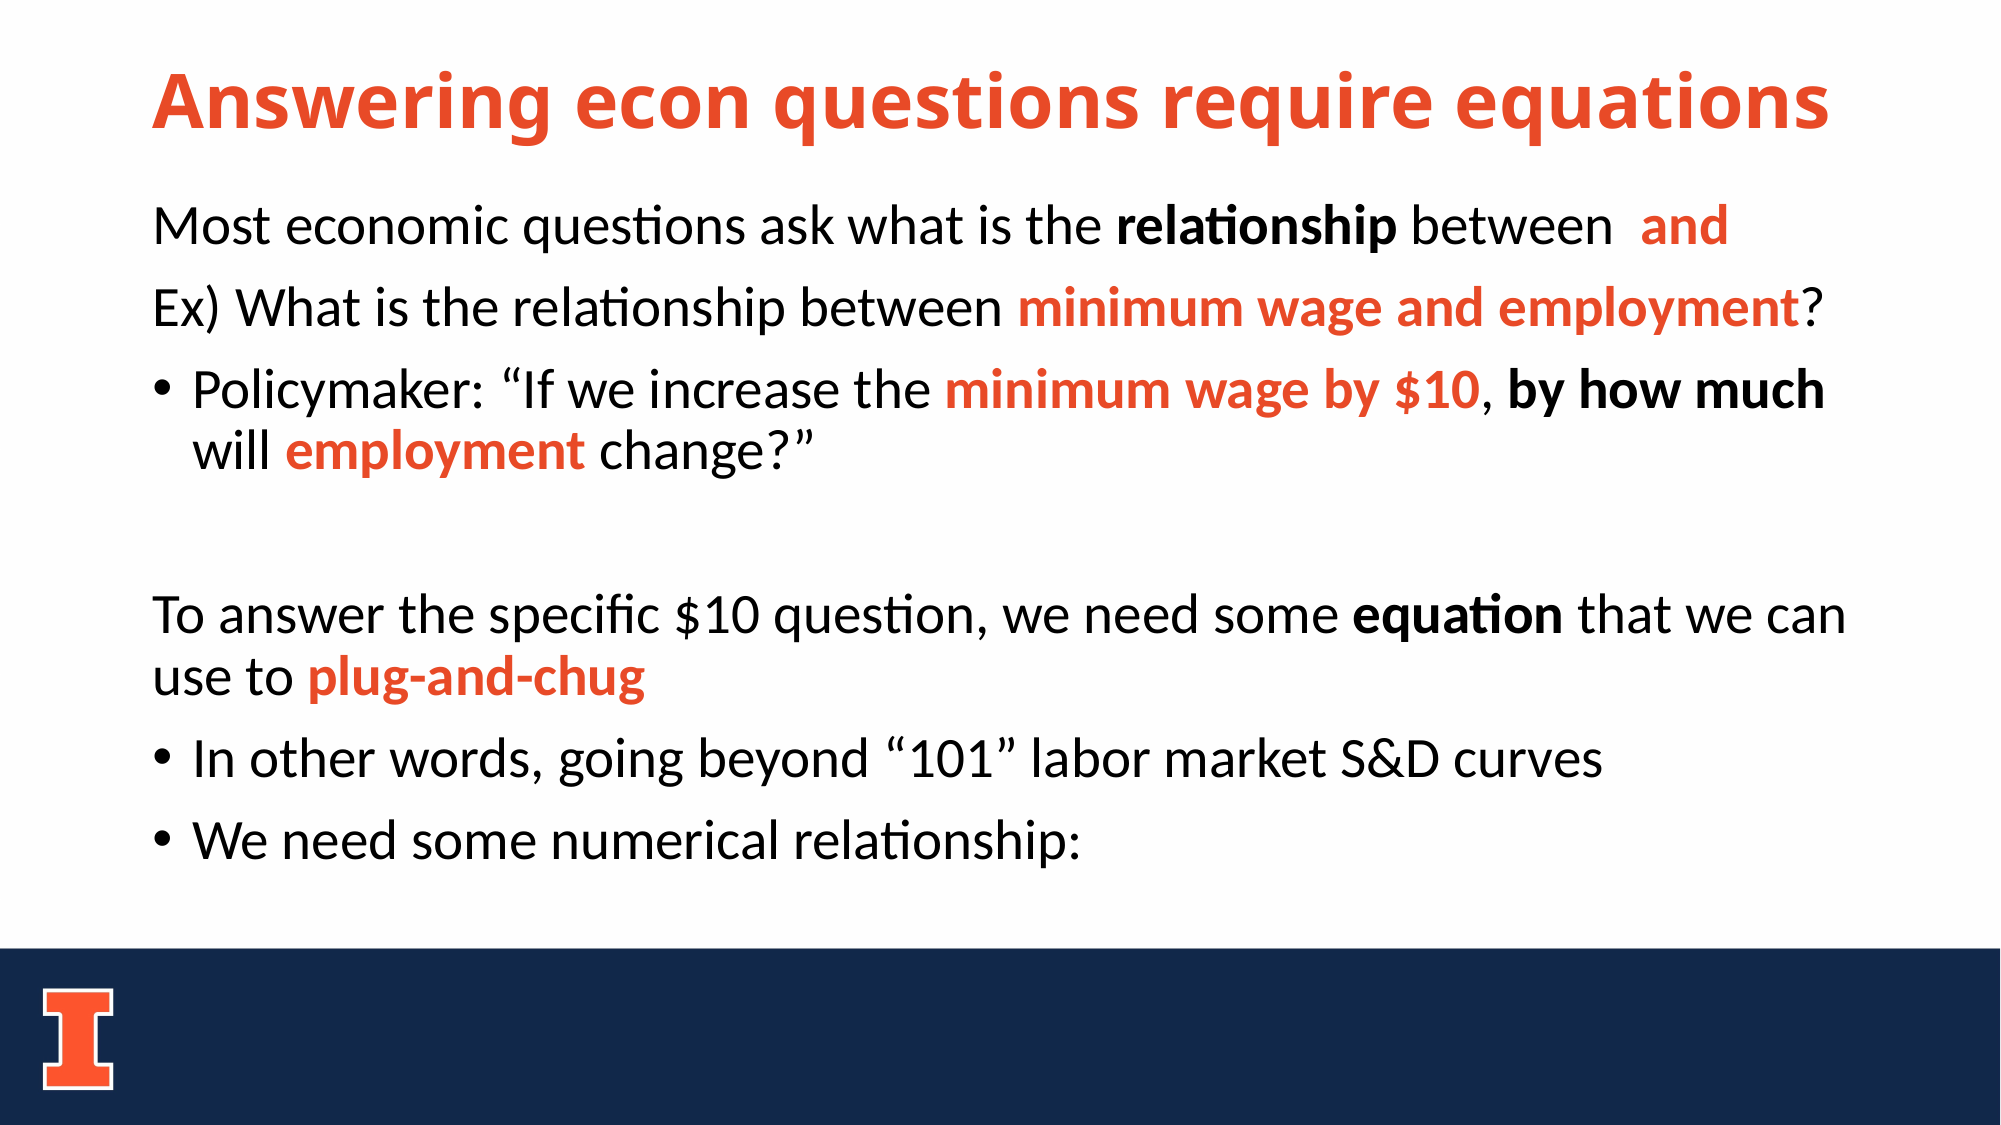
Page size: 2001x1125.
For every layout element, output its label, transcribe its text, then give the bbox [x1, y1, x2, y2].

title Answering econ questions require equations [137, 56, 1863, 163]
picture [0, 0, 2001, 1125]
